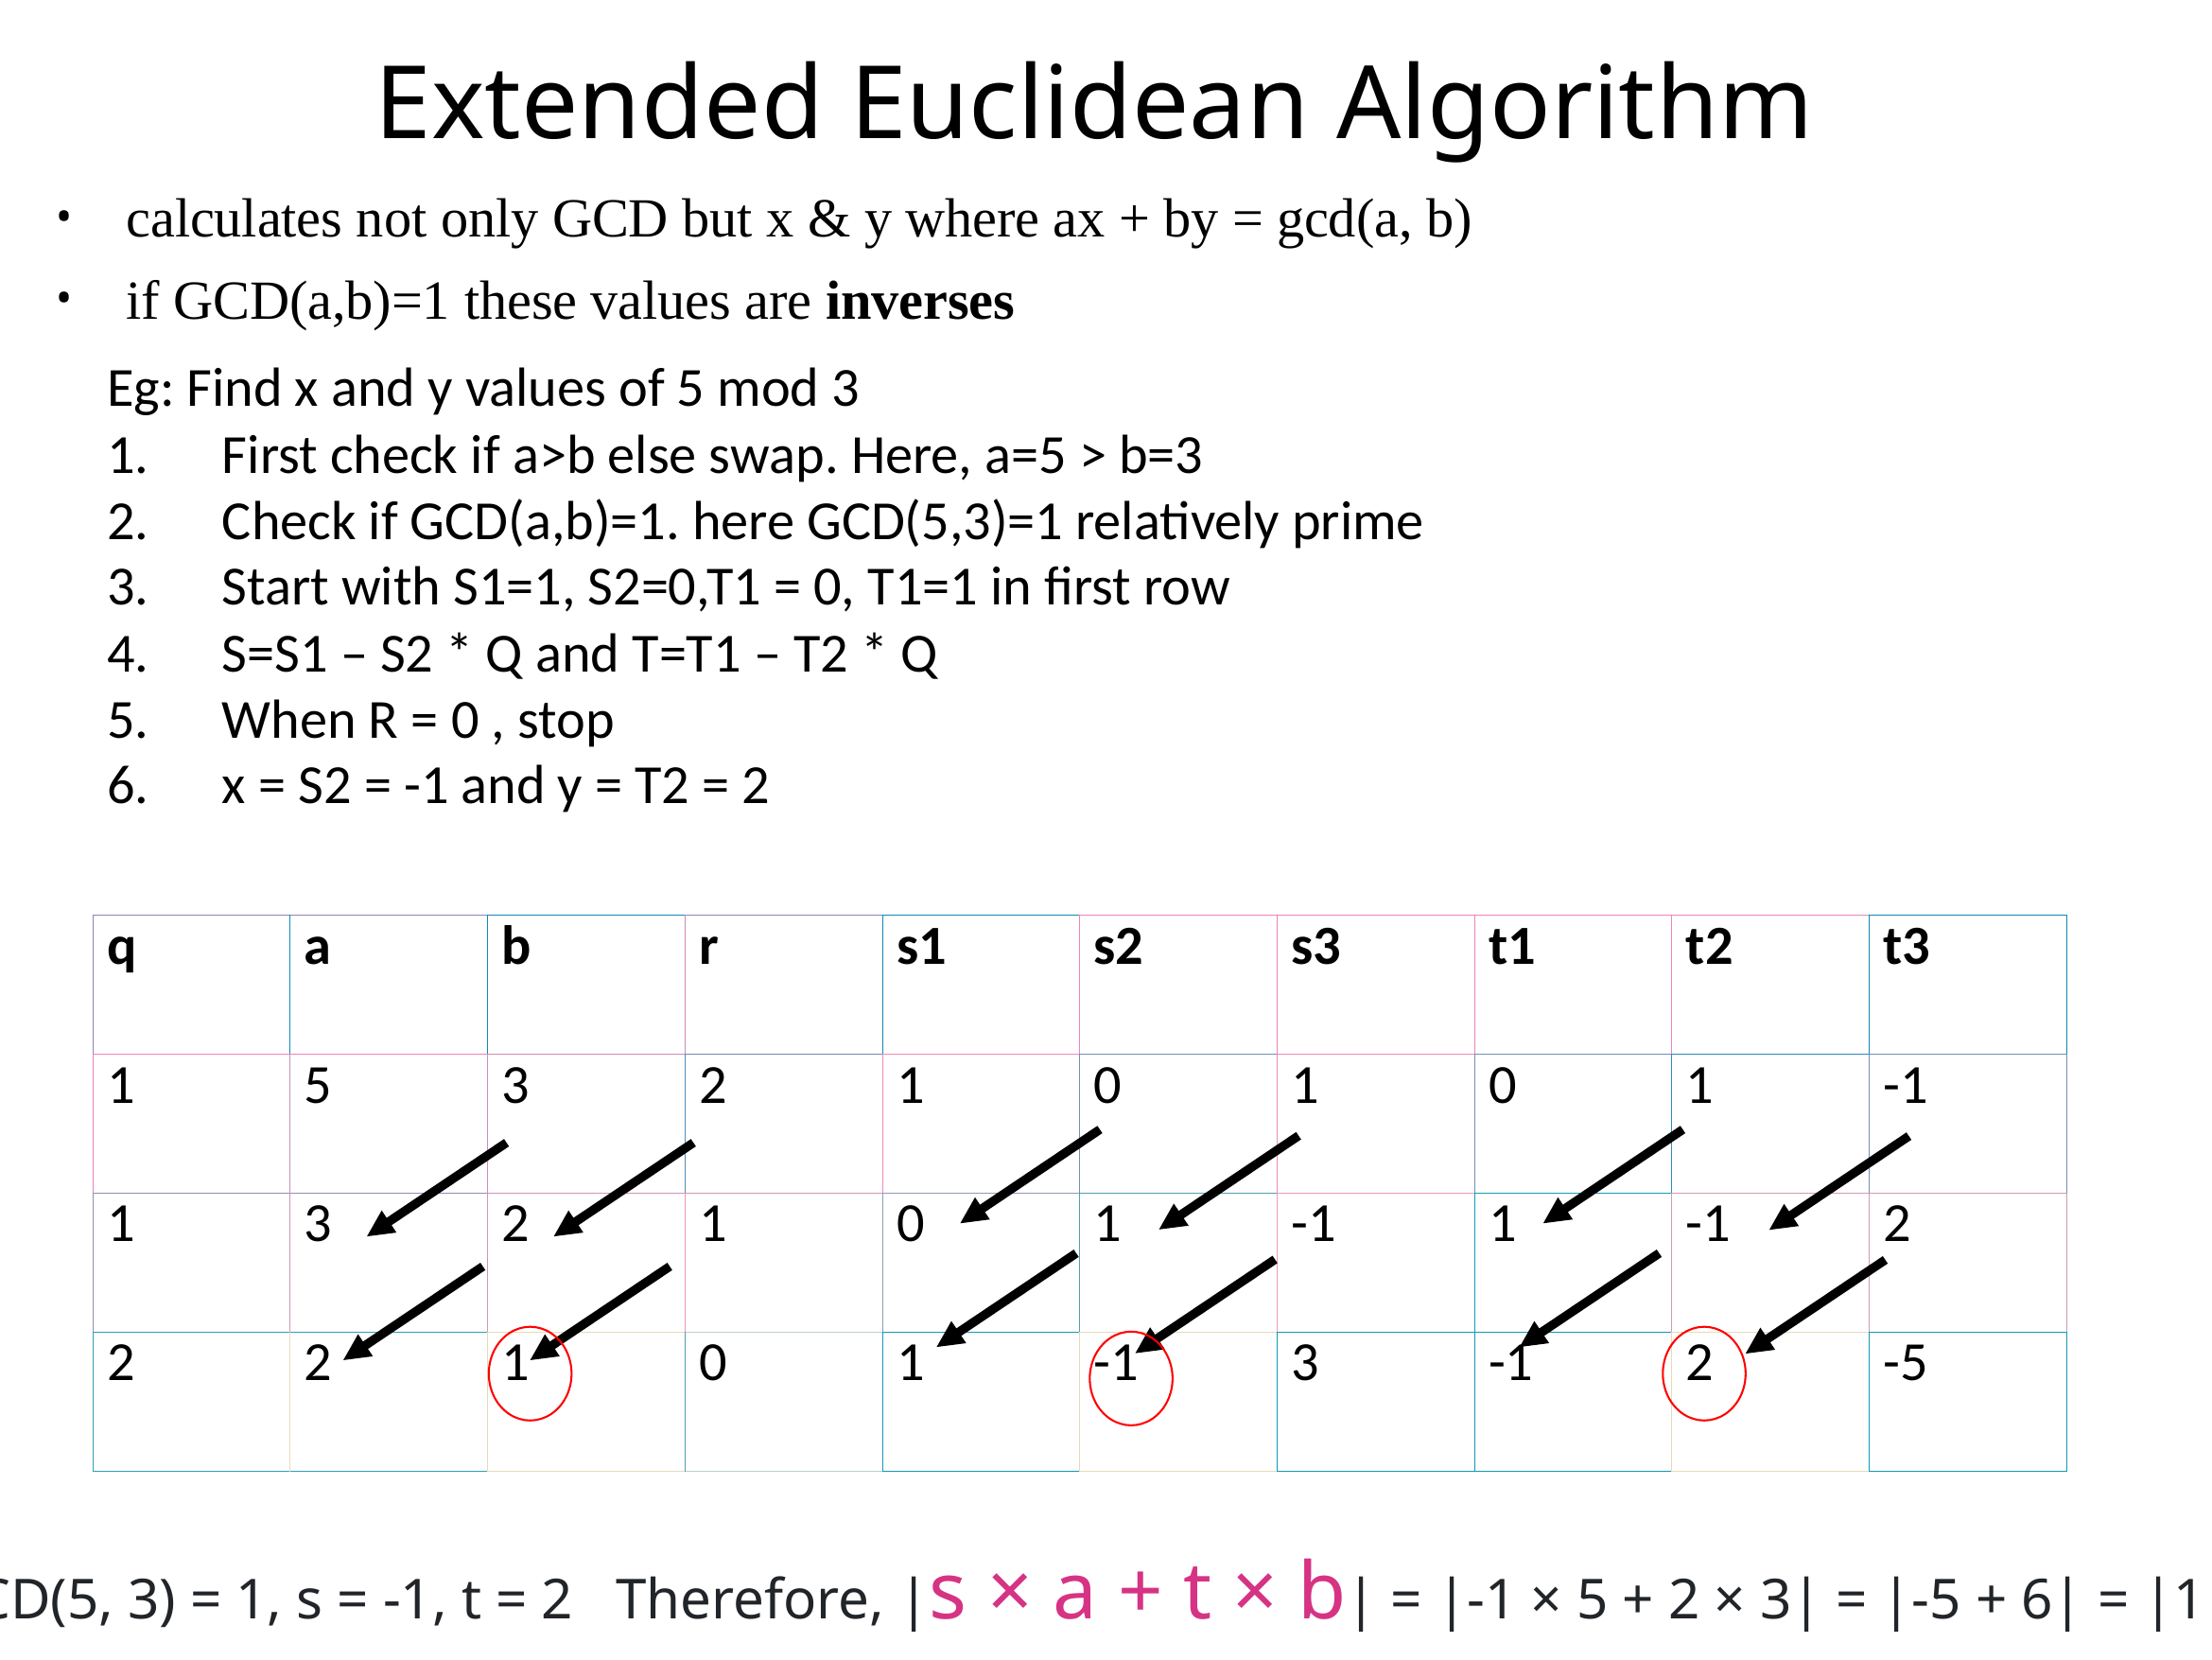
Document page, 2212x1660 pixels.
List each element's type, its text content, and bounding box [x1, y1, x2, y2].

table_cell 0 [1475, 1055, 1671, 1193]
table_cell 1 [1672, 1055, 1869, 1193]
table_cell -1 [1475, 1333, 1671, 1471]
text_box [1542, 1129, 1683, 1224]
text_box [1745, 1259, 1886, 1354]
table_cell 1 [883, 1055, 1079, 1193]
text_box GCD(5, 3) = 1, s = -1, t = 2 Therefore, |s × a + t × b| = |-1 × 5 + 2 × 3| = |-5 + 6| = |1| = 1 [0, 1540, 2212, 1642]
table_cell 0 [1080, 1055, 1277, 1193]
table_cell 0 [883, 1194, 1079, 1332]
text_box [553, 1143, 694, 1237]
table_header r [686, 916, 882, 1054]
table_header t2 [1672, 916, 1869, 1054]
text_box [1158, 1135, 1299, 1230]
table_cell -1 [1080, 1333, 1277, 1471]
text_box calculates not only GCD but x & y where ax + by = gcd(a, b) if GCD(a,b)=1 these values are inverses [53, 164, 1808, 330]
table_cell 1 [883, 1333, 1079, 1471]
table_cell -5 [1870, 1333, 2066, 1471]
table_header t1 [1475, 916, 1671, 1054]
text_box [1662, 1325, 1747, 1422]
table_cell 0 [686, 1333, 882, 1471]
table_cell 1 [94, 1194, 289, 1332]
table_cell 2 [1870, 1194, 2066, 1332]
table_header q [94, 916, 289, 1054]
table_cell -1 [1870, 1055, 2066, 1193]
table_header s2 [1080, 916, 1277, 1054]
table_cell 1 [488, 1333, 685, 1471]
table_cell 1 [1278, 1055, 1474, 1193]
table_cell 1 [1475, 1194, 1671, 1332]
table_cell 2 [686, 1055, 882, 1193]
table_header s3 [1278, 916, 1474, 1054]
table_cell 3 [488, 1055, 685, 1193]
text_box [1519, 1252, 1660, 1348]
text_box Eg: Find x and y values of 5 mod 3 First check if a>b else swap. Here, a=5 > b=3 Check if GCD(a,b)=1. here GCD(5,3)=1 relatively prime Start with S1=1, S2=0,T1 = 0, T1=1 in first row S=S1 – S2 * Q and T=T1 – T2 * Q When R = 0 , stop x = S2 = -1 and y = T2 = 2 [93, 344, 1614, 822]
table_cell 3 [1278, 1333, 1474, 1471]
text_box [1768, 1136, 1909, 1231]
table_header t3 [1870, 916, 2066, 1054]
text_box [936, 1252, 1077, 1348]
table_cell 2 [1672, 1333, 1869, 1471]
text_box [960, 1129, 1101, 1224]
table_cell 2 [94, 1333, 289, 1471]
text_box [367, 1143, 507, 1237]
table_cell 1 [1080, 1194, 1277, 1332]
table_header s1 [883, 916, 1079, 1054]
text_box [487, 1325, 573, 1422]
table_header a [290, 916, 487, 1054]
title Extended Euclidean Algorithm [373, 0, 1927, 236]
table_cell 1 [686, 1194, 882, 1332]
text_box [530, 1266, 671, 1360]
table_cell 1 [94, 1055, 289, 1193]
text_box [343, 1266, 483, 1360]
table_header b [488, 916, 685, 1054]
table_cell 5 [290, 1055, 487, 1193]
table_cell 2 [290, 1333, 487, 1471]
table_cell 2 [488, 1194, 685, 1332]
table_cell -1 [1278, 1194, 1474, 1332]
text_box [1135, 1259, 1276, 1354]
table_cell 3 [290, 1194, 487, 1332]
table_cell -1 [1672, 1194, 1869, 1332]
text_box [1089, 1330, 1174, 1426]
